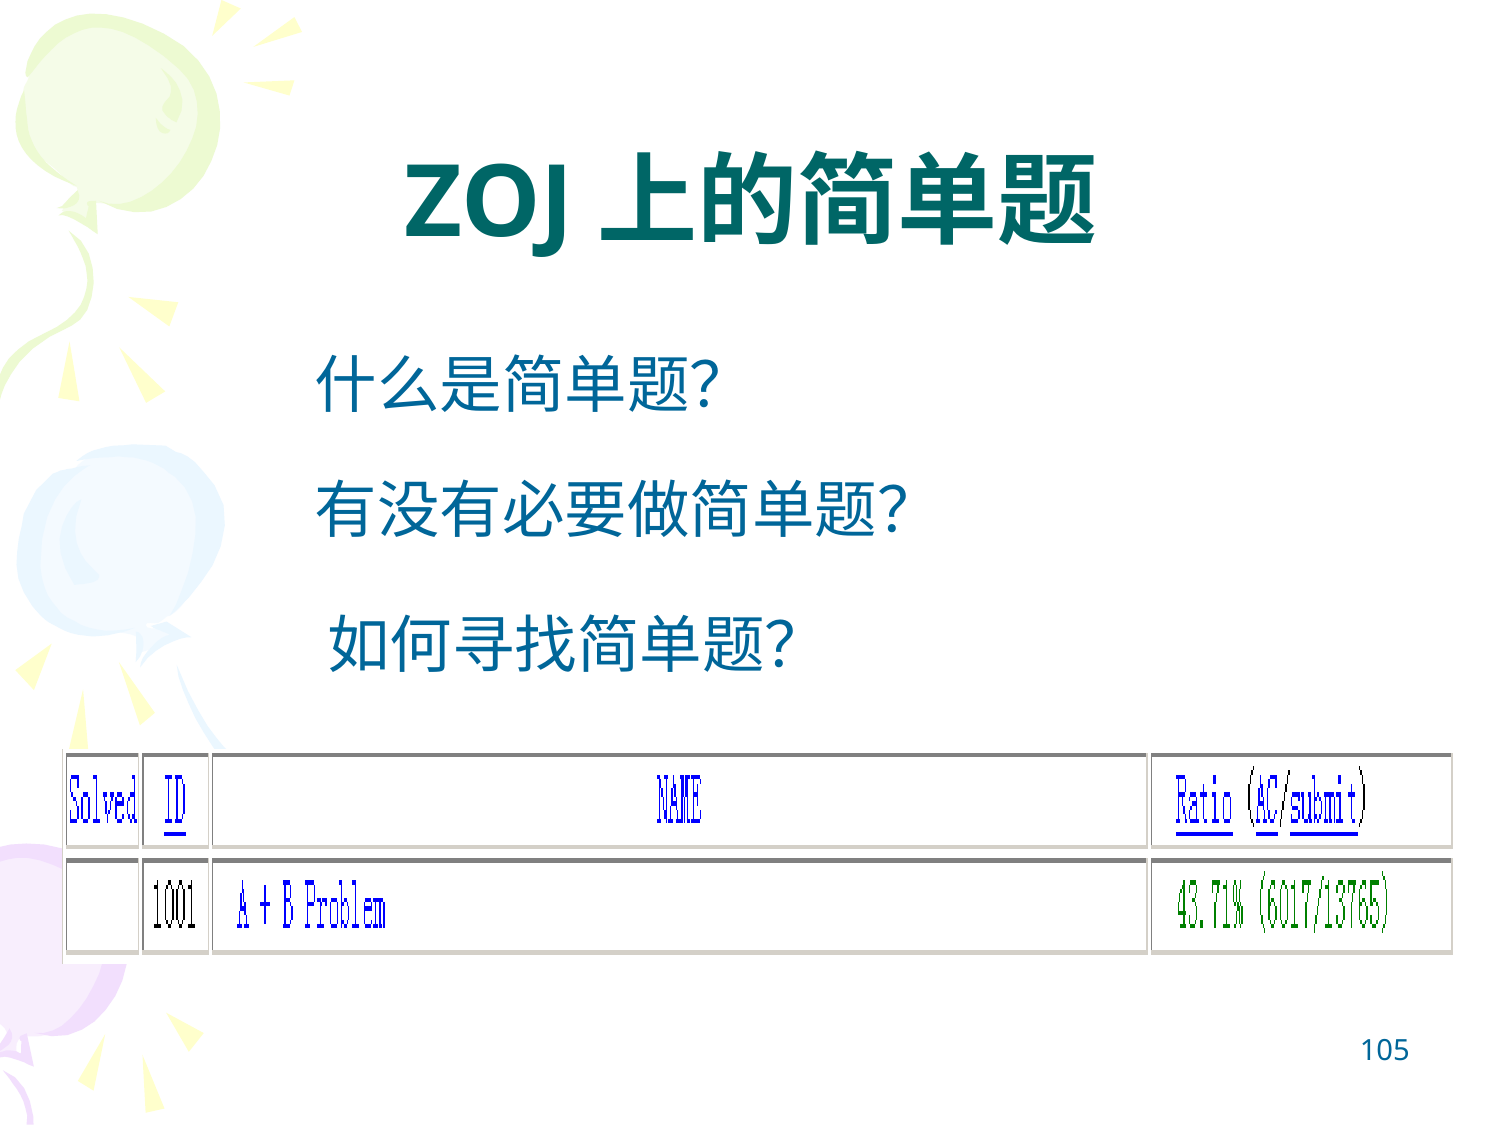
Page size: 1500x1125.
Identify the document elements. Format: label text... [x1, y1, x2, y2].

picture [62, 749, 1456, 964]
text_box 如何寻找简单题？ [312, 597, 1413, 688]
text_box 什么是简单题？ [299, 337, 1038, 428]
title ZOJ上的简单题 [75, 50, 1428, 266]
text_box 有没有必要做简单题？ [299, 462, 1138, 553]
slide_number 105 [1074, 1024, 1425, 1100]
